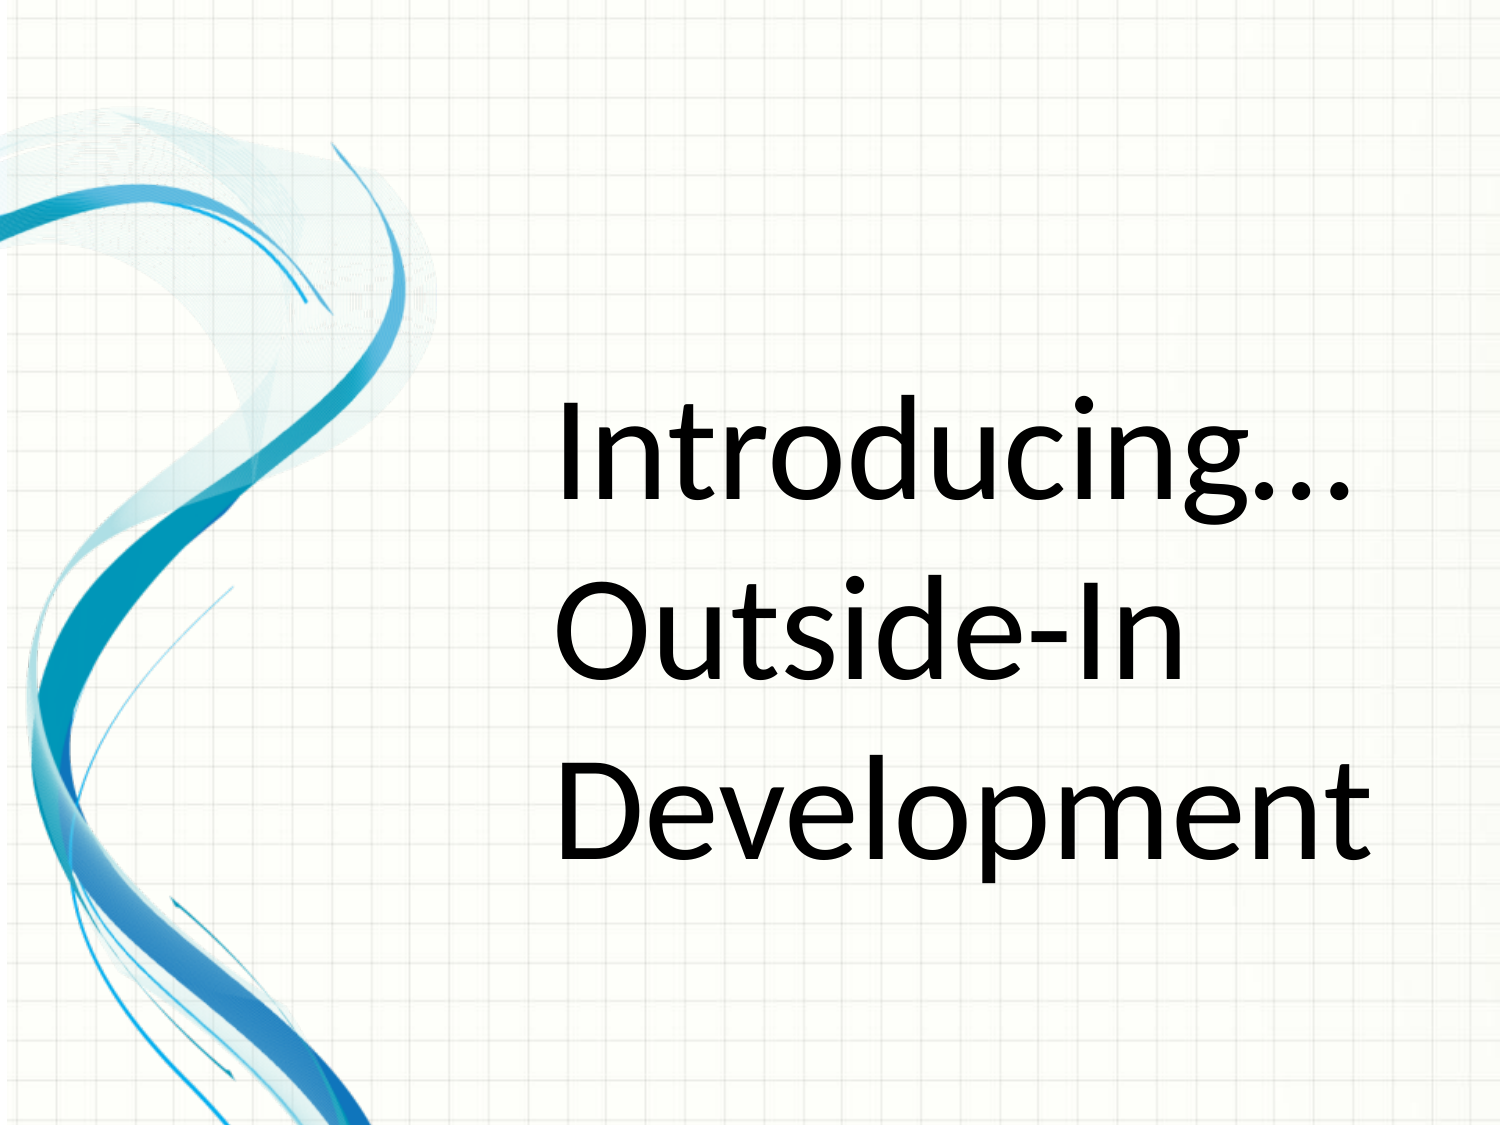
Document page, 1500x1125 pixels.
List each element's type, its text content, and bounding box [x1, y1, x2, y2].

text_box Introducing… Outside-In Development [537, 342, 1392, 975]
picture [0, 0, 1500, 1125]
